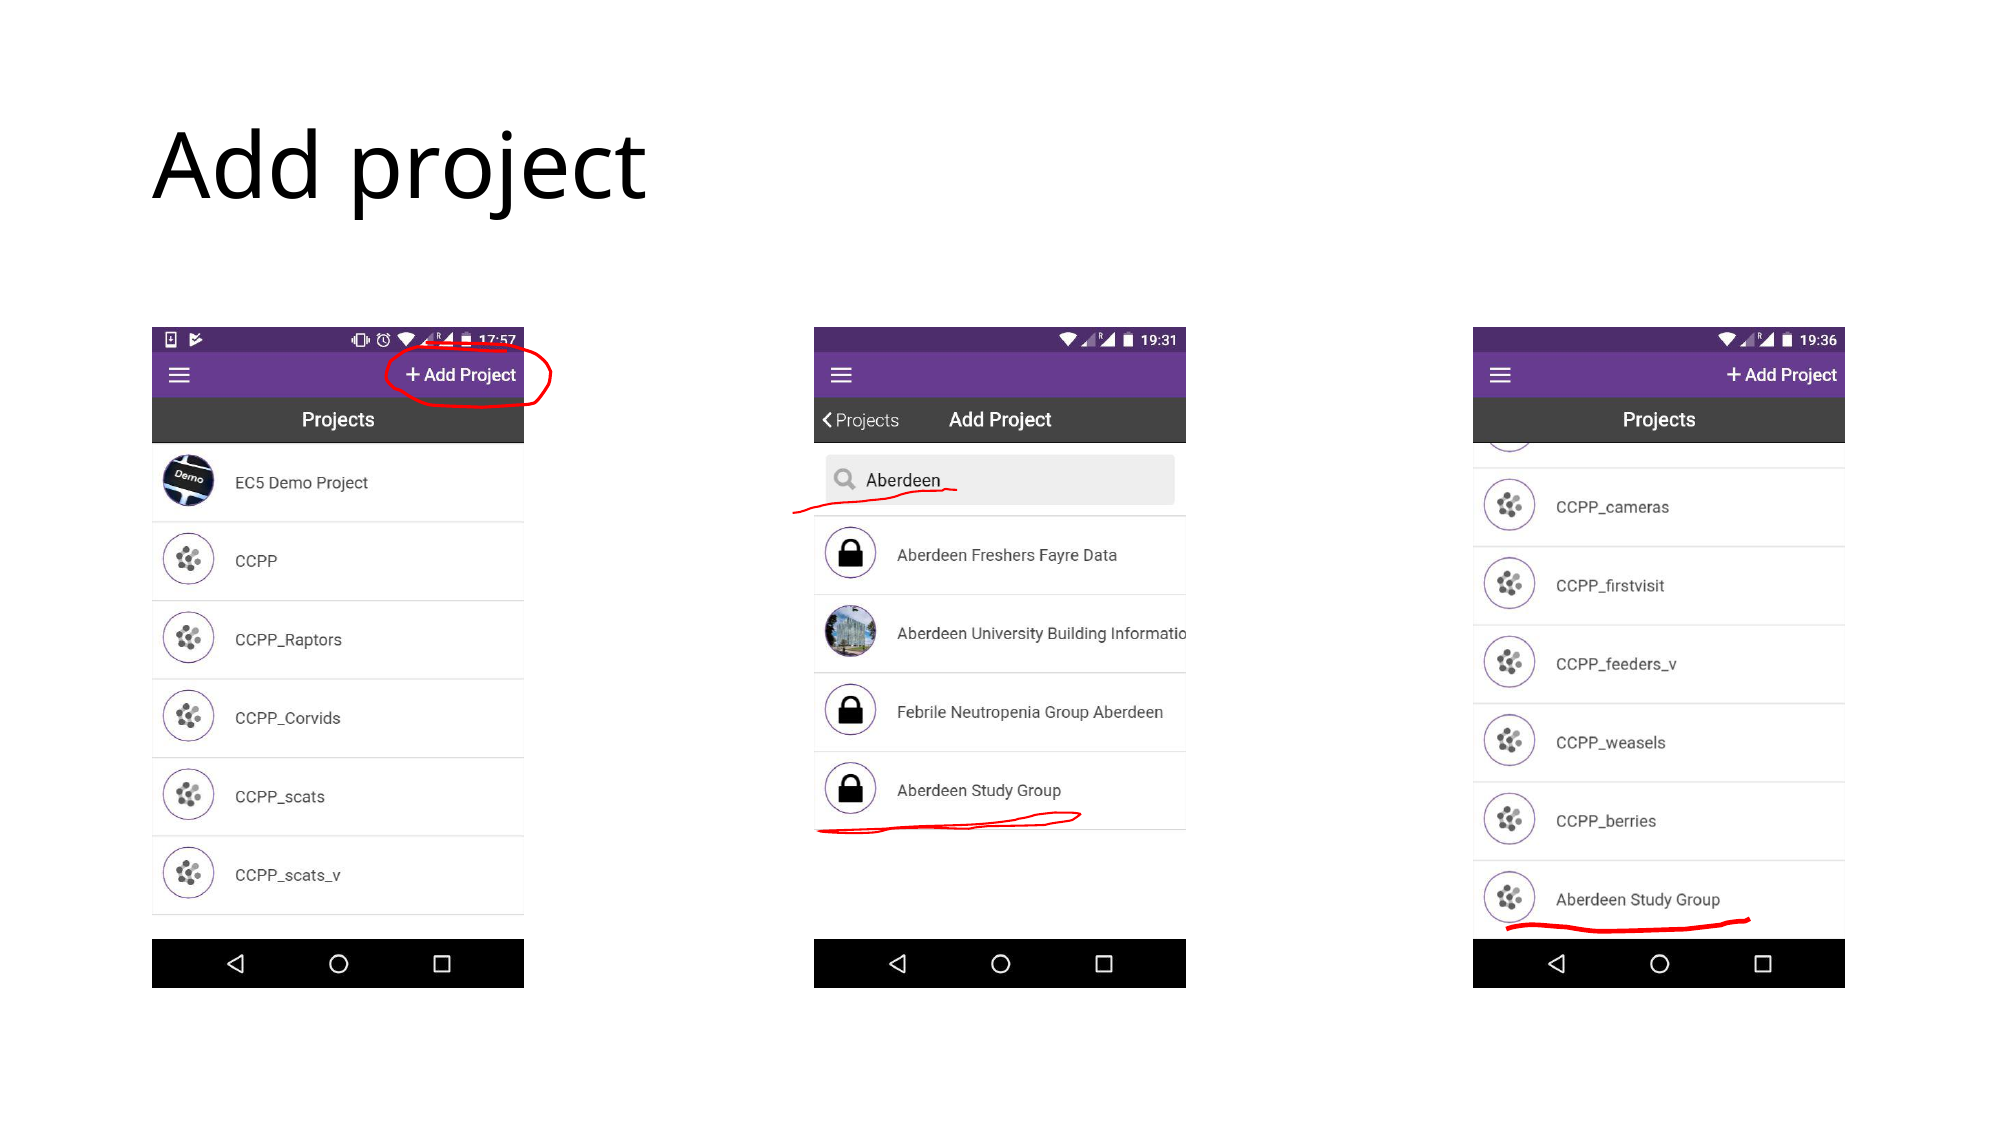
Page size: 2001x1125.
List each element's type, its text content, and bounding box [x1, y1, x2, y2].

picture [1473, 327, 1845, 988]
picture [814, 327, 1186, 988]
picture [152, 327, 524, 988]
text_box [792, 506, 814, 514]
text_box [524, 349, 552, 406]
title Add project [137, 59, 1863, 278]
